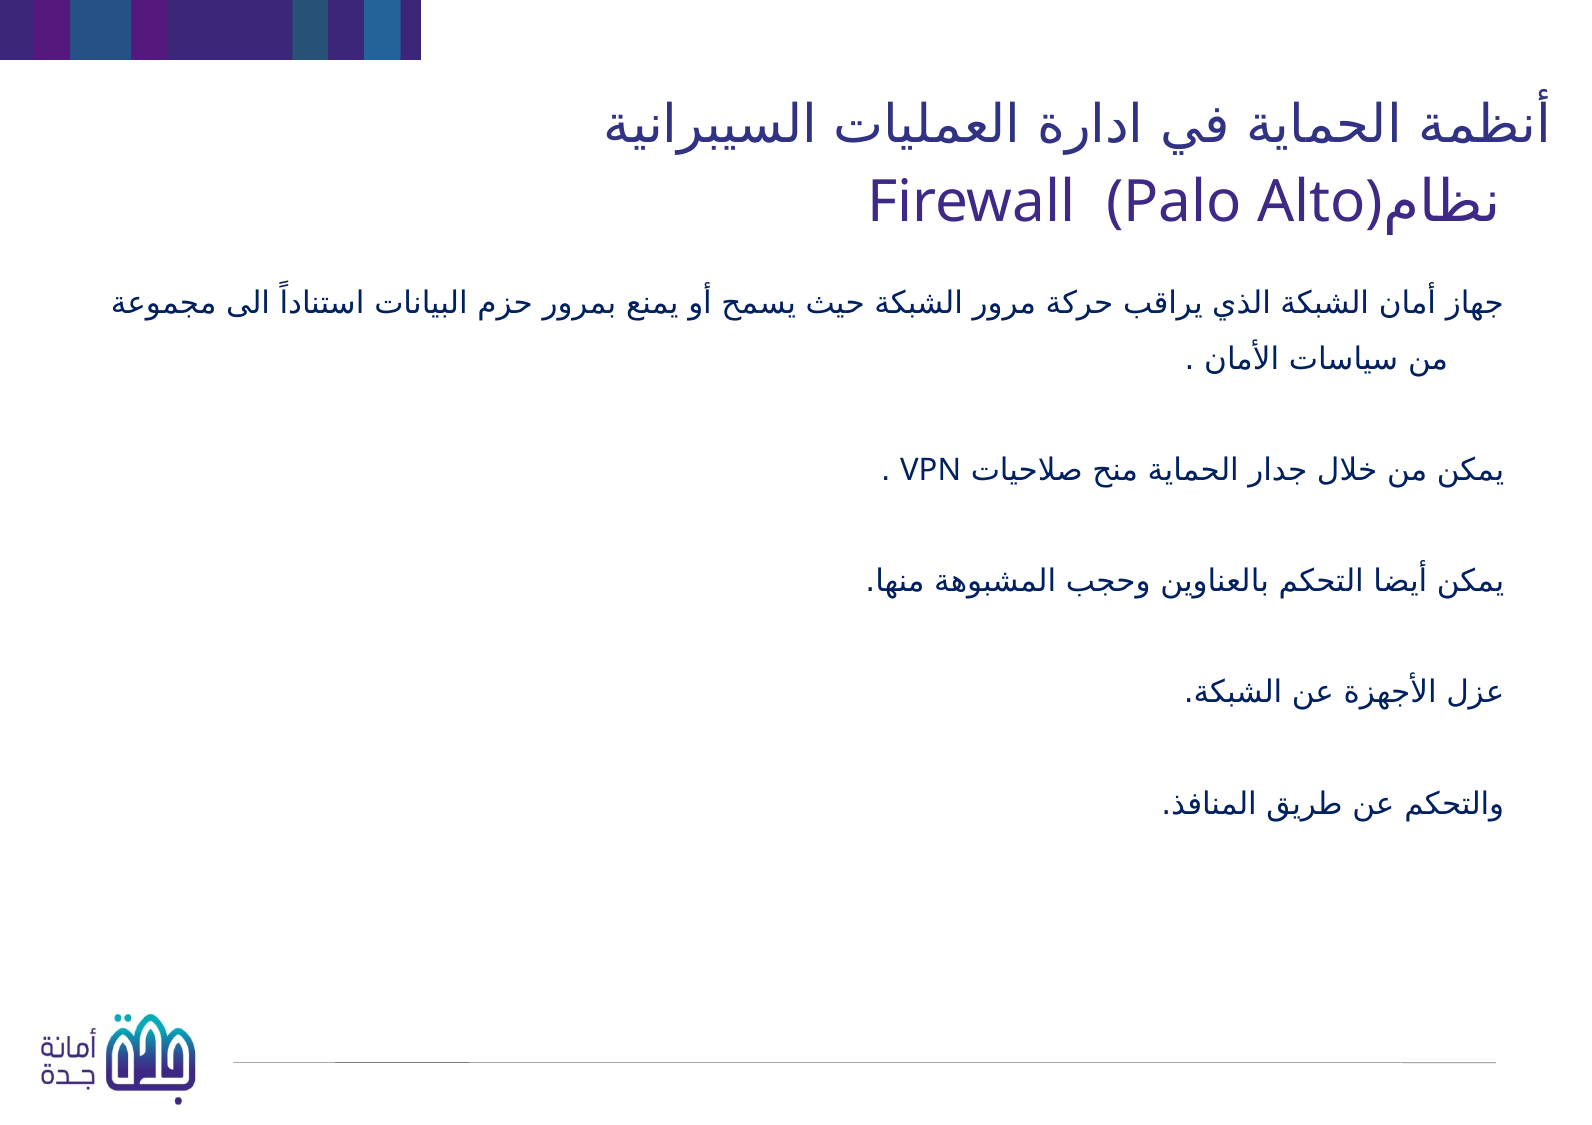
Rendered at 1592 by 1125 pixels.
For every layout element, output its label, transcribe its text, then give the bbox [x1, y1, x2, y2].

picture [33, 999, 202, 1113]
picture [0, 0, 421, 60]
text_box أنظمة الحماية في ادارة العمليات السيبرانية [572, 50, 1567, 161]
list نظامFirewall (Palo Alto) [183, 155, 1516, 259]
list جهاز أمان الشبكة الذي يراقب حركة مرور الشبكة حيث يسمح أو يمنع بمرور حزم البيانات استناداً الى مجموعة من سياسات الأمان . يمكن من خلال جدار الحماية منح صلاحيات VPN . يمكن أيضا التحكم بالعناوين وحجب المشبوهة منها. عزل الأجهزة عن الشبكة. والتحكم عن طريق المنافذ. [95, 256, 1520, 339]
